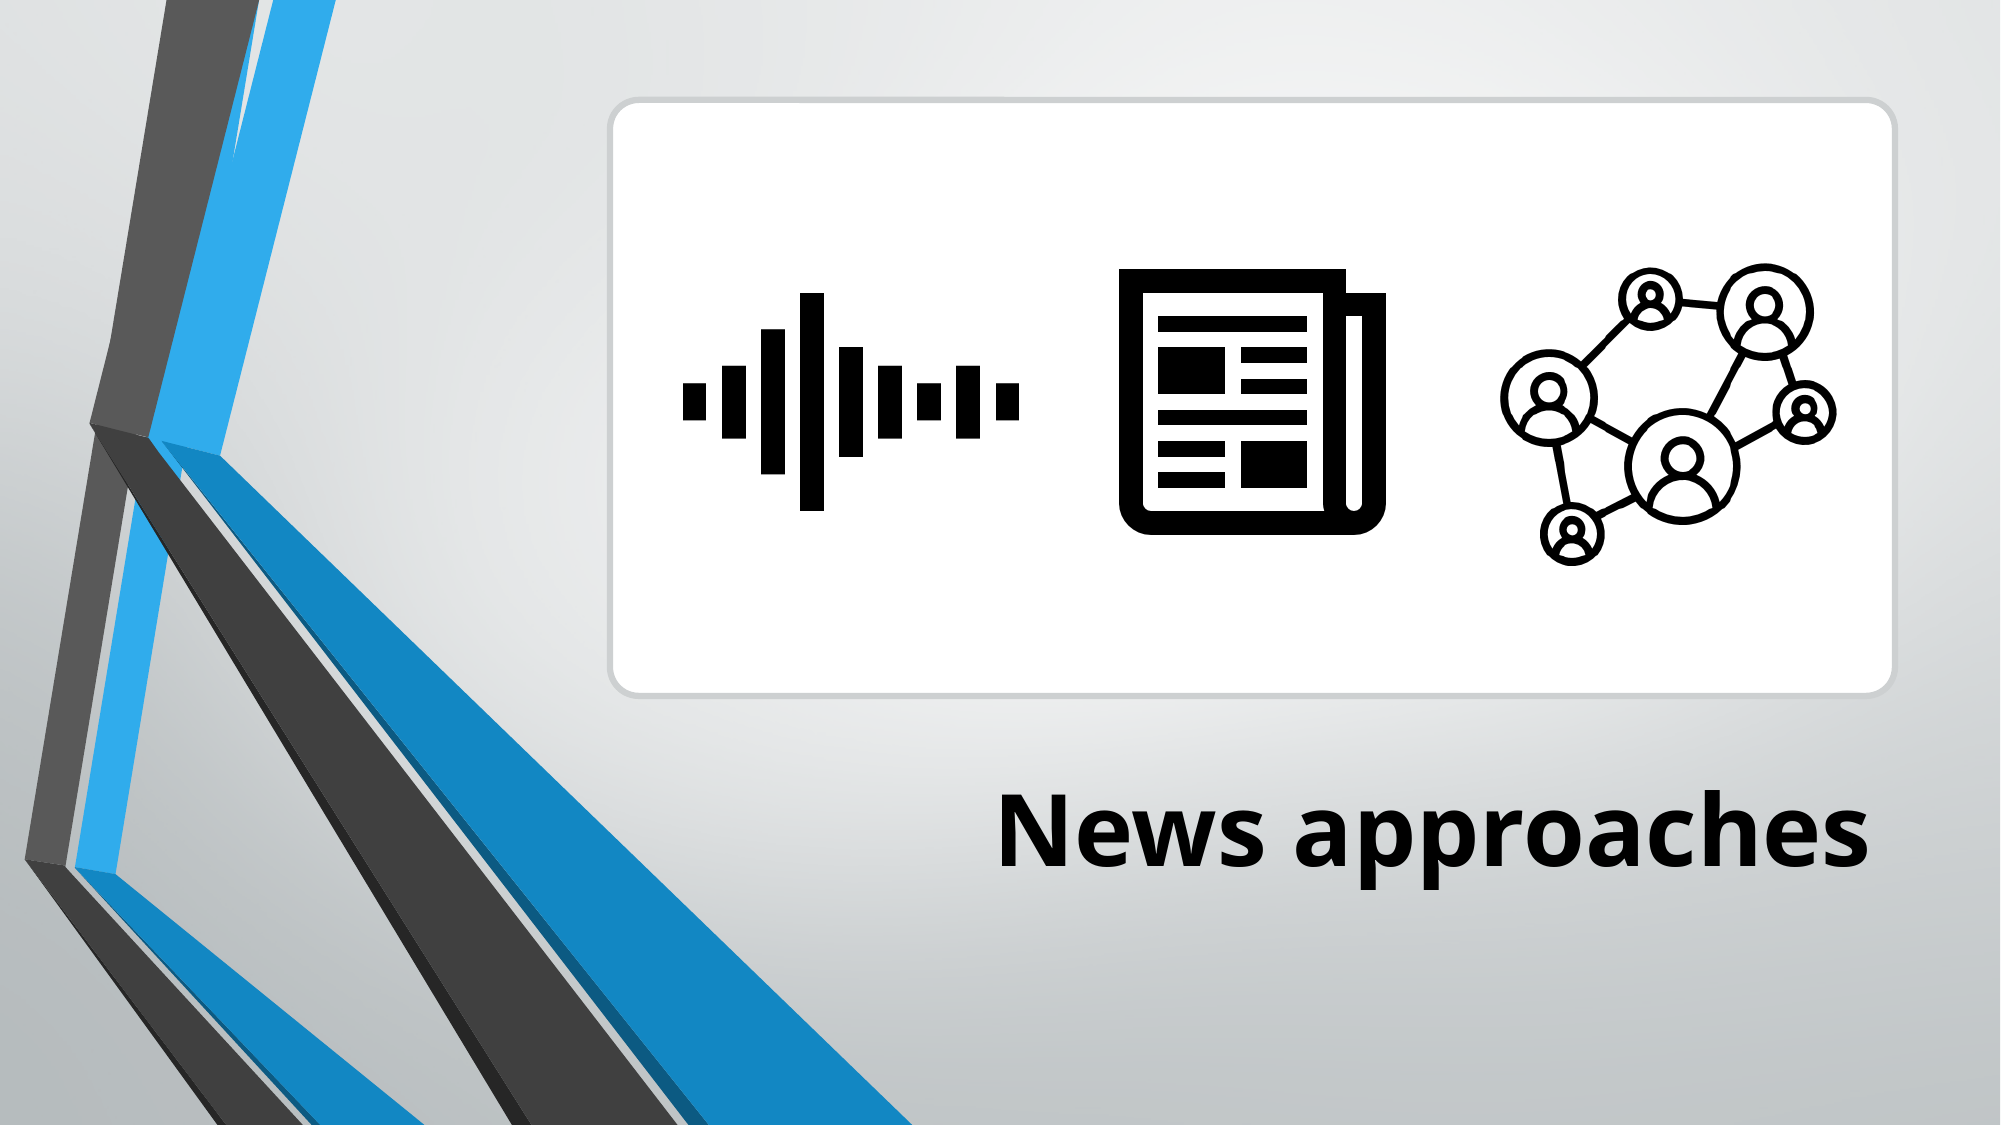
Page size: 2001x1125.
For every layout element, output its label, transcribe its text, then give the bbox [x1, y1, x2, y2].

picture [1481, 227, 1857, 603]
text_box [89, 0, 913, 1125]
text_box News approaches [913, 769, 1887, 896]
picture [663, 214, 1039, 590]
text_box [913, 98, 1897, 698]
picture [1064, 214, 1440, 590]
